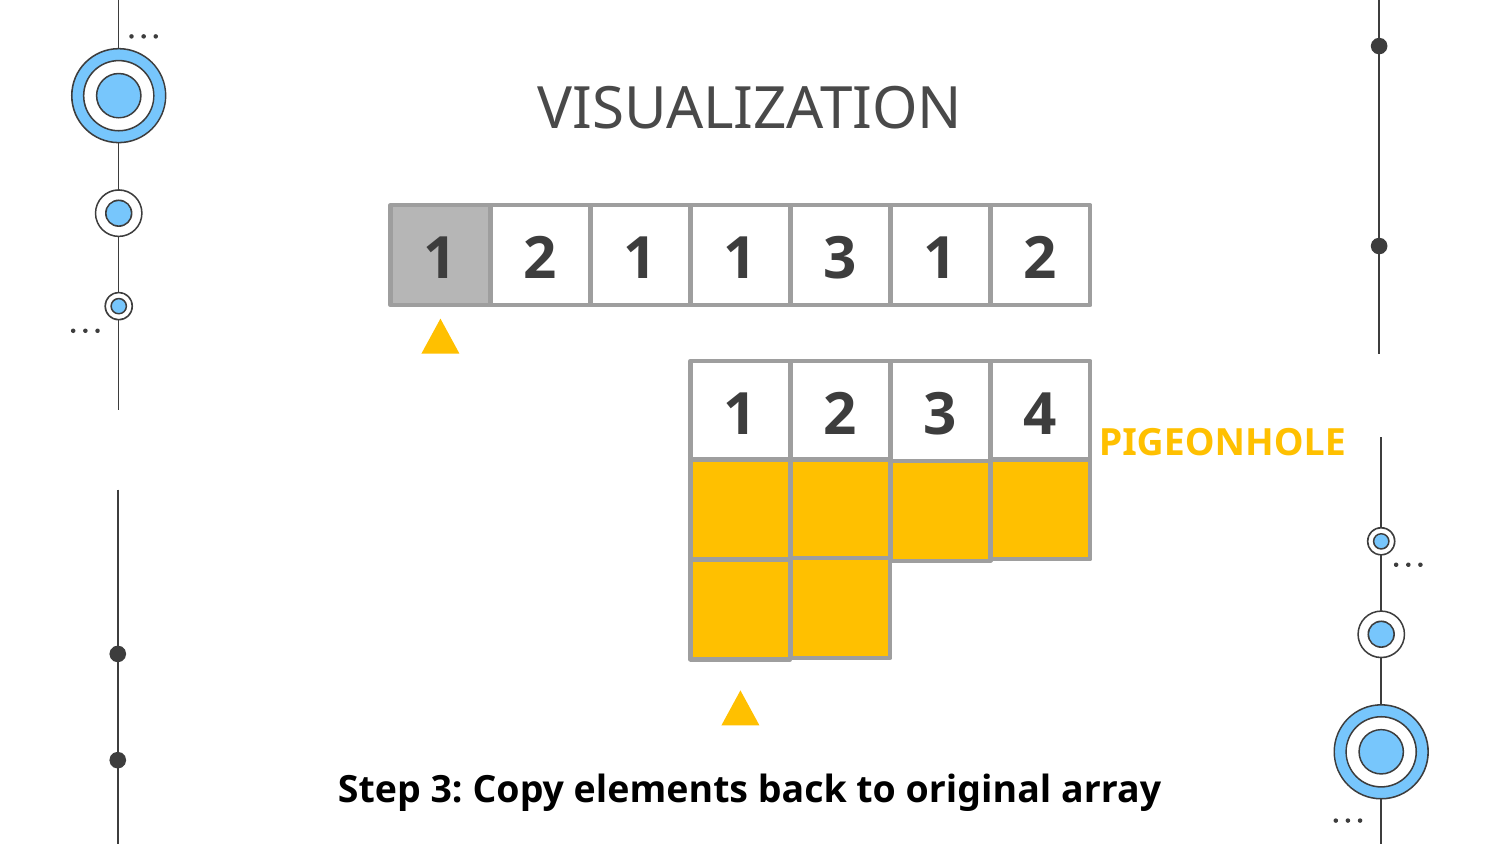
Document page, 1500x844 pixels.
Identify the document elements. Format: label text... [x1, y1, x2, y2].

text_box 2 [988, 203, 1092, 307]
text_box [888, 459, 993, 563]
title VISUALIZATION [299, 55, 1201, 150]
text_box 4 [988, 359, 1092, 457]
text_box [719, 688, 762, 728]
text_box [792, 457, 892, 556]
text_box 3 [788, 203, 888, 307]
text_box [688, 457, 792, 557]
text_box Step 3: Copy elements back to original array [323, 757, 1177, 818]
text_box [688, 557, 792, 662]
text_box 2 [788, 359, 888, 457]
text_box 1 [688, 203, 788, 307]
text_box 1 [588, 203, 688, 307]
text_box [988, 457, 1092, 561]
text_box [419, 316, 462, 356]
text_box PIGEONHOLE [1084, 410, 1361, 471]
text_box 1 [688, 359, 788, 457]
text_box 1 [388, 203, 488, 307]
text_box 3 [888, 359, 988, 459]
text_box 2 [488, 203, 588, 307]
text_box 1 [888, 203, 988, 307]
text_box [788, 556, 892, 660]
